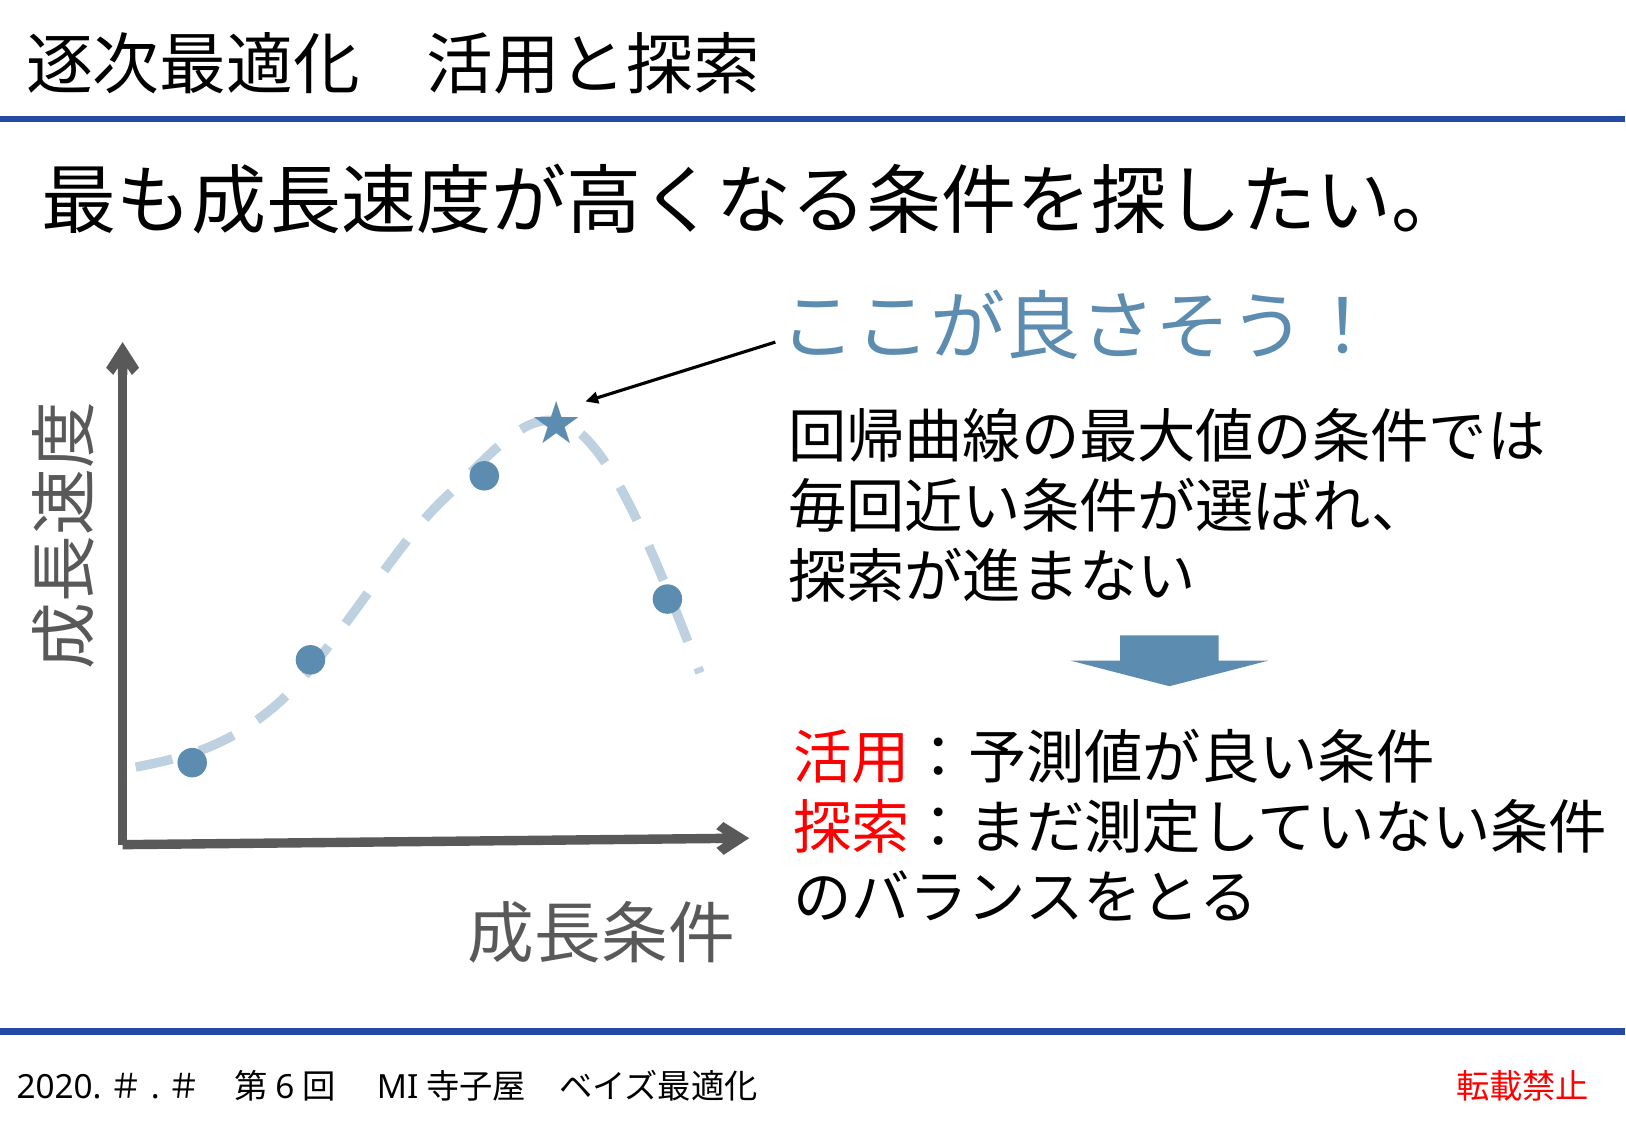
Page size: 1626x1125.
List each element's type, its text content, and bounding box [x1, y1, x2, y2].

text_box 逐次最適化 活用と探索 [11, 14, 776, 110]
text_box 最も成長速度が高くなる条件を探したい。 [26, 145, 1506, 250]
text_box 成長速度 [14, 387, 110, 684]
text_box 成長条件 [453, 883, 750, 978]
text_box [651, 583, 684, 615]
text_box [294, 644, 327, 676]
text_box [135, 757, 177, 769]
text_box 活用：予測値が良い条件 探索：まだ測定していない条件 のバランスをとる [778, 713, 1625, 938]
text_box [468, 460, 501, 492]
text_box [585, 342, 776, 402]
text_box ここが良さそう！ [766, 271, 1521, 377]
text_box 回帰曲線の最大値の条件では毎回近い条件が選ばれ、 探索が進まない [773, 391, 1592, 617]
text_box [176, 746, 209, 779]
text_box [122, 838, 750, 845]
text_box [202, 433, 701, 756]
text_box [1070, 634, 1269, 688]
text_box ★ [515, 377, 598, 463]
